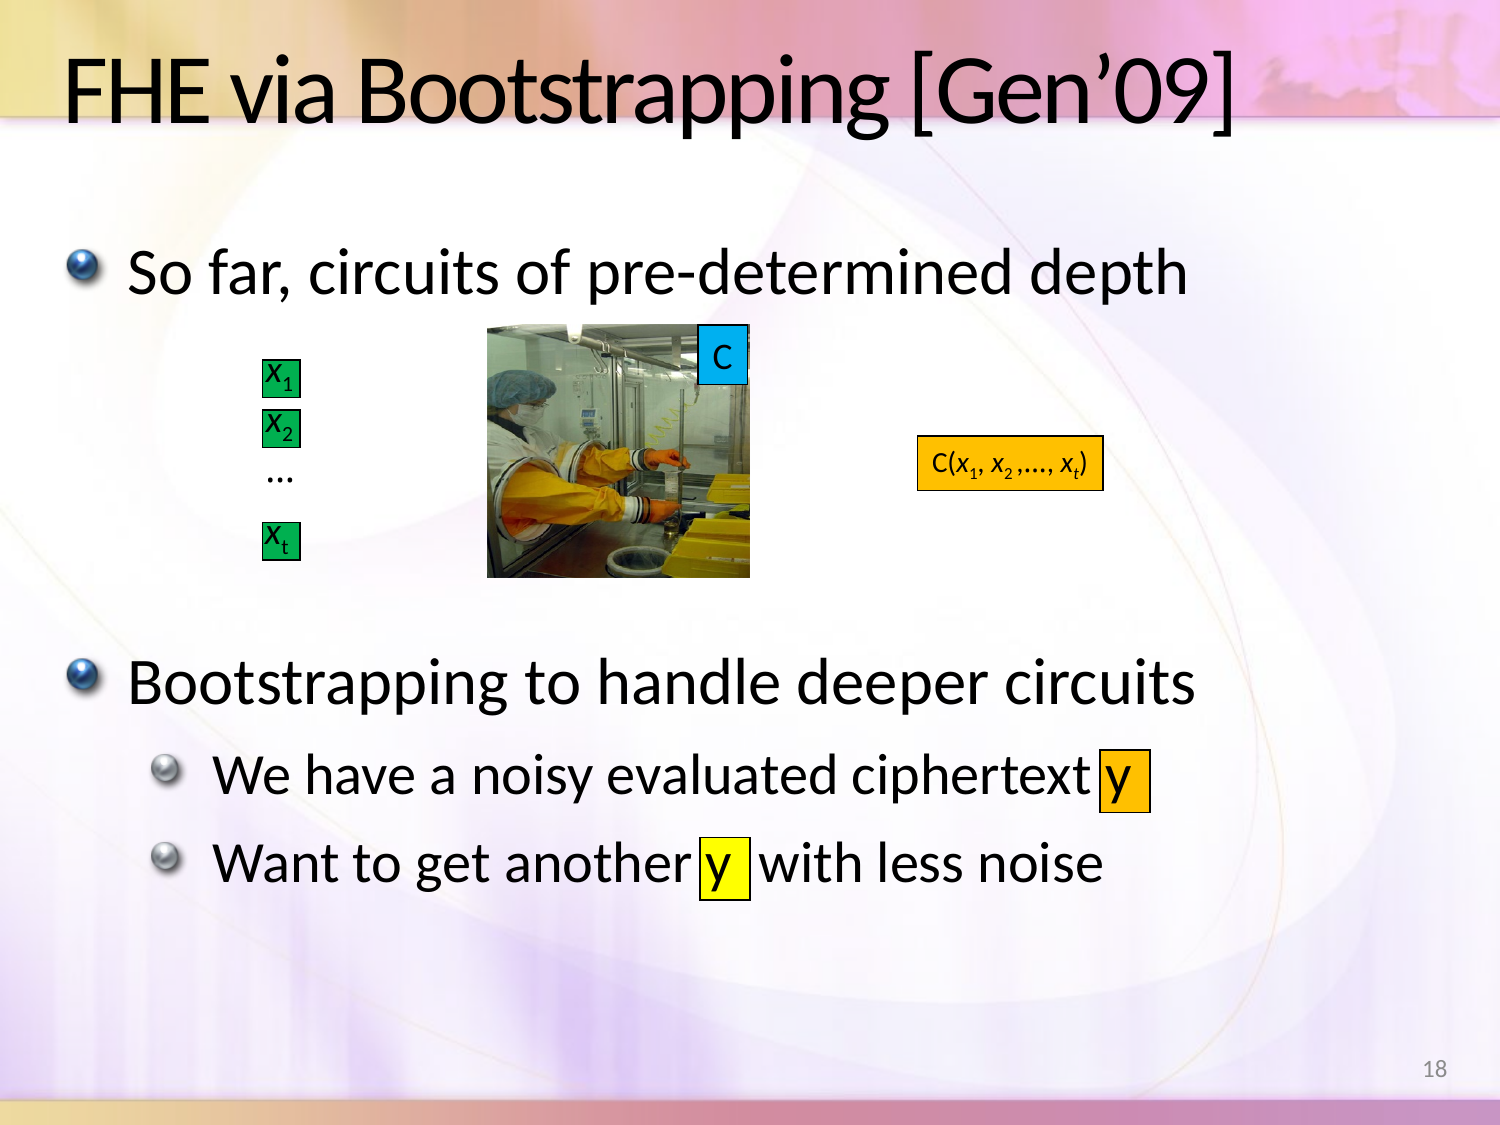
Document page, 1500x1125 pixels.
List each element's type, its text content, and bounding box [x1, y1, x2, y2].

text_box … [250, 437, 311, 498]
title FHE via Bootstrapping [Gen’09] [62, 37, 1438, 147]
picture [147, 751, 189, 793]
slide_number 18 [1362, 1037, 1463, 1098]
text_box x2 [251, 387, 309, 454]
picture [62, 655, 110, 703]
picture [487, 324, 751, 579]
text_box xt [250, 499, 304, 566]
picture [147, 839, 189, 881]
table_header x1 [0, 0, 1500, 1125]
list So far, circuits of pre-determined depth Bootstrapping to handle deeper circuits We have a noisy evaluated ciphertext y Want to get another y with less noise [62, 237, 1438, 902]
picture [62, 246, 110, 293]
text_box C(x1, x2 ,…, xt) [917, 435, 1103, 491]
text_box x1 [251, 337, 309, 387]
